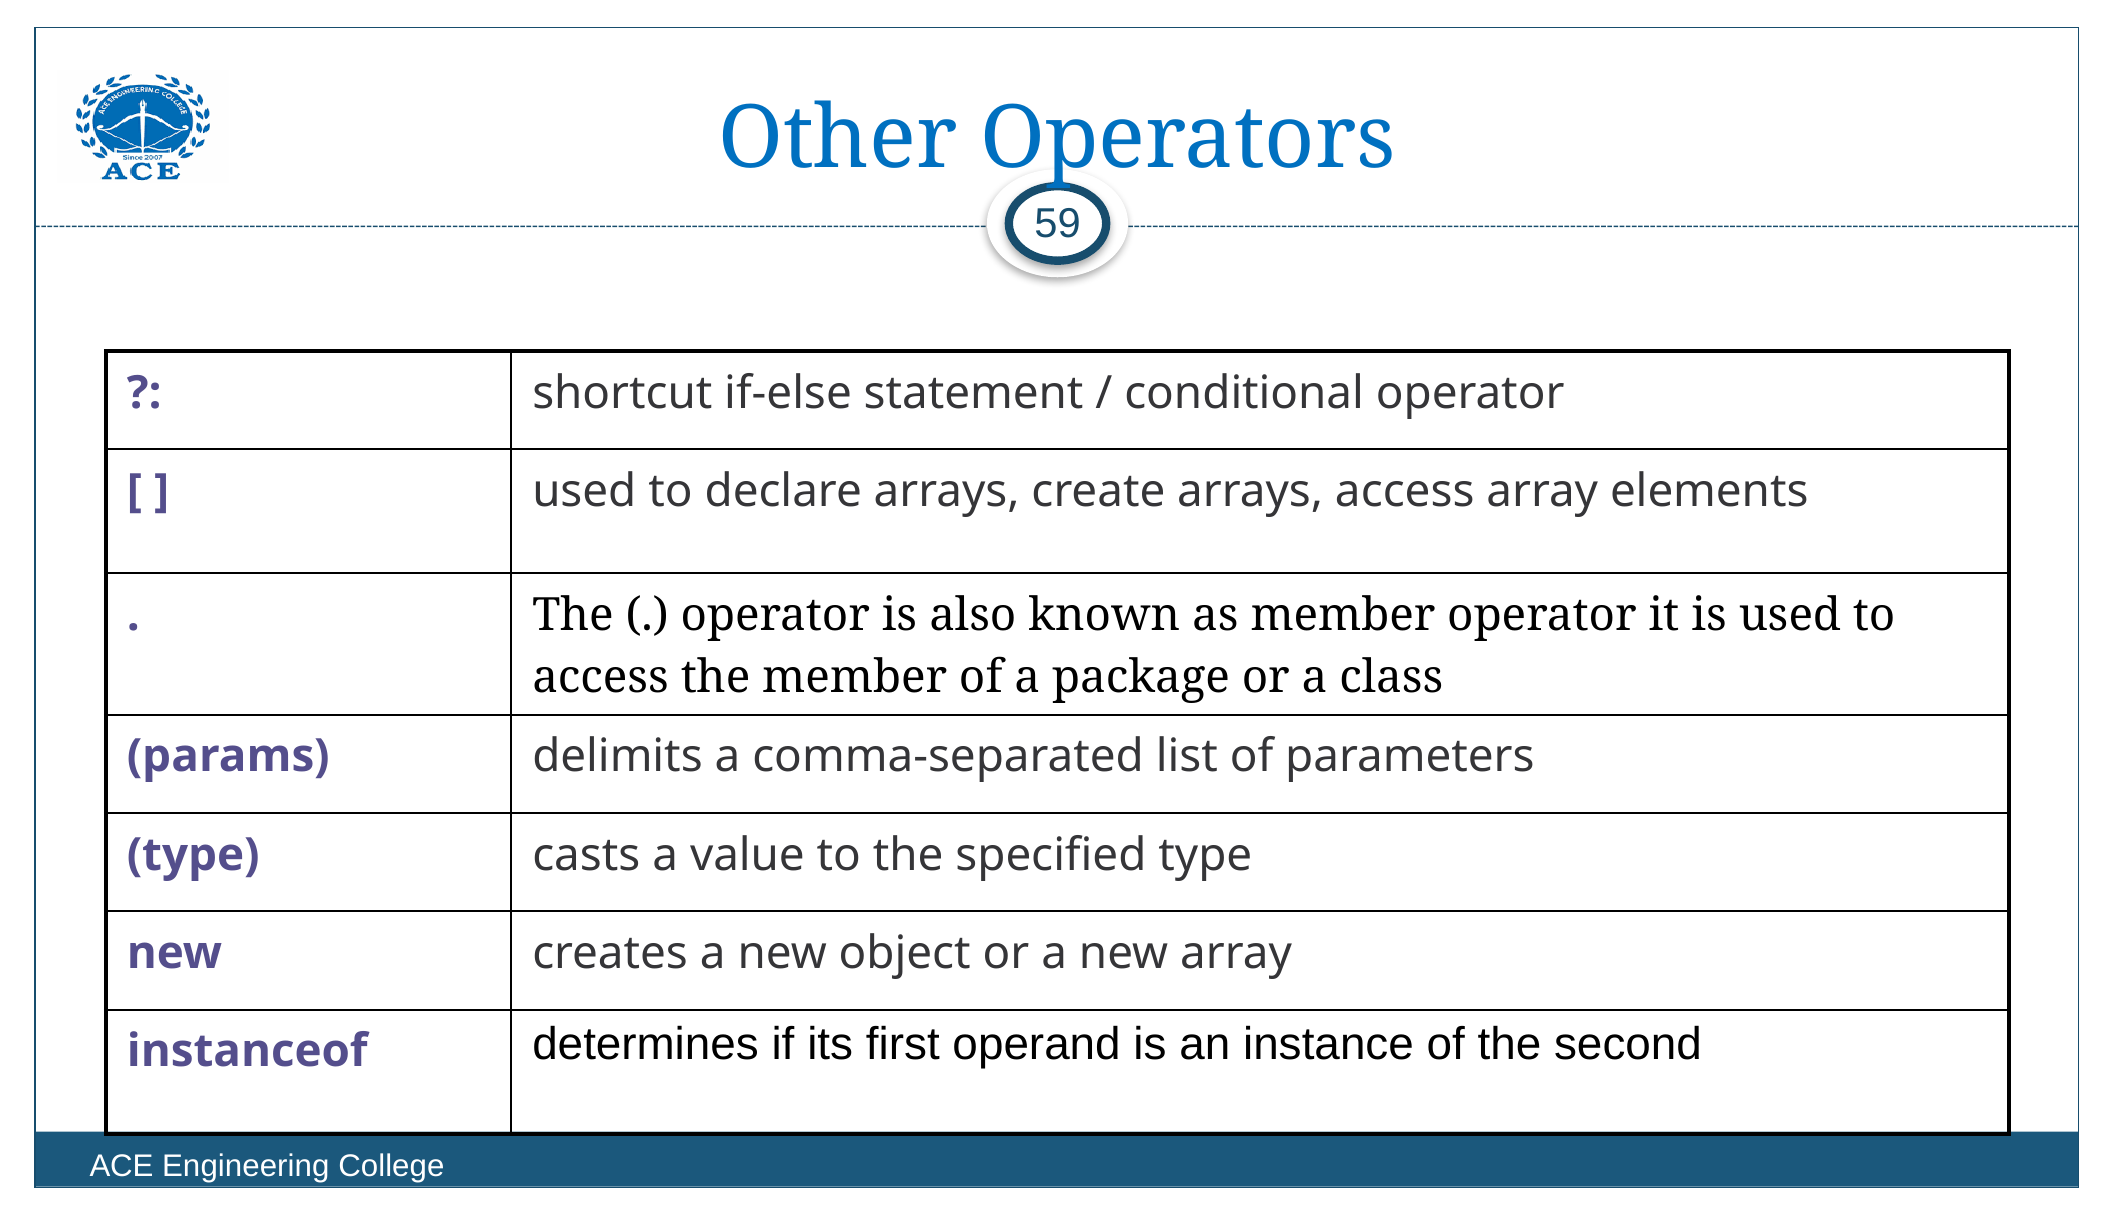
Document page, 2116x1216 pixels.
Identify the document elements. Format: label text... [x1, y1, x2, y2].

footer ACE Engineering College [70, 1135, 899, 1201]
table_cell (type) [108, 814, 510, 910]
title Other Operators [105, 80, 2010, 196]
table_cell The (.) operator is also known as member operator it is used to access the member of a package or a class [512, 574, 2007, 714]
table_cell determines if its first operand is an instance of the second [512, 1011, 2007, 1132]
table_cell (params) [108, 716, 510, 812]
table_cell creates a new object or a new array [512, 912, 2007, 1009]
picture [57, 70, 229, 183]
table_cell casts a value to the specified type [512, 814, 2007, 910]
table_header ?: [108, 353, 510, 448]
table_cell new [108, 912, 510, 1009]
table_cell used to declare arrays, create arrays, access array elements [512, 450, 2007, 572]
table_cell . [108, 574, 510, 714]
table_cell [ ] [108, 450, 510, 572]
table_cell instanceof [108, 1011, 510, 1132]
slide_number 59 [1004, 184, 1111, 263]
table_header shortcut if-else statement / conditional operator [512, 353, 2007, 448]
table_cell delimits a comma-separated list of parameters [512, 716, 2007, 812]
